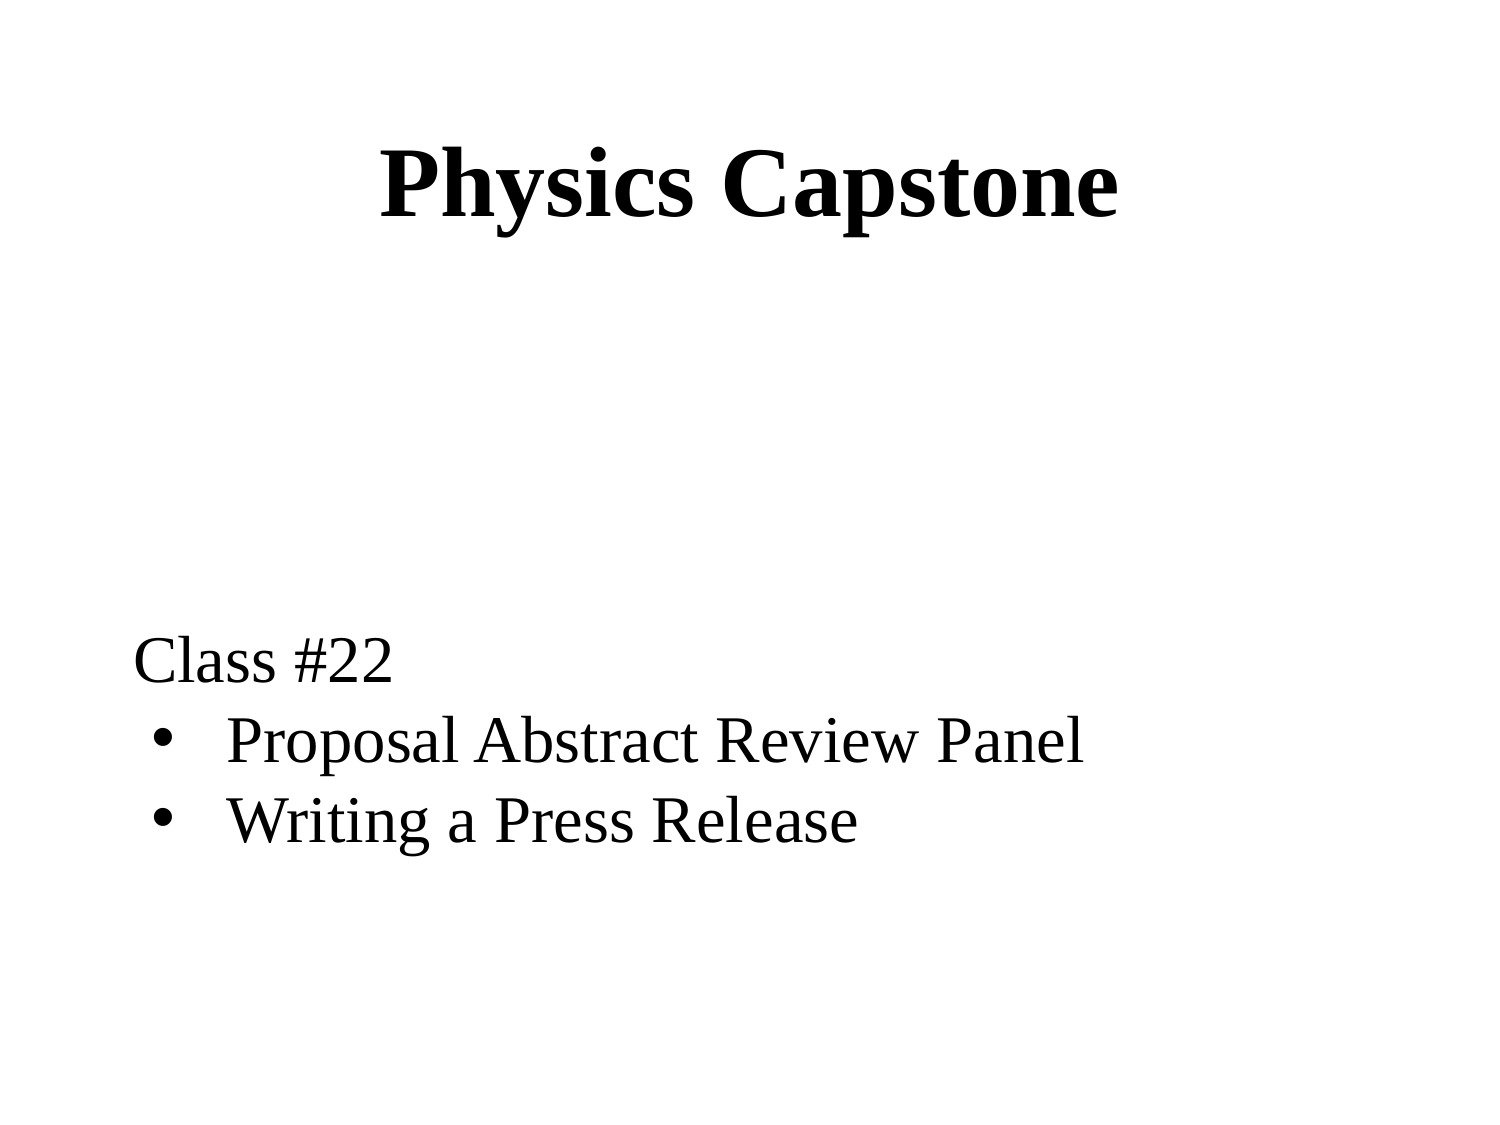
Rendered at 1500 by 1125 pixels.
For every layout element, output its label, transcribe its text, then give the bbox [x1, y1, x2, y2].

text_box Class #22 Proposal Abstract Review Panel Writing a Press Release [118, 608, 1339, 864]
text_box Physics Capstone [364, 108, 1136, 244]
